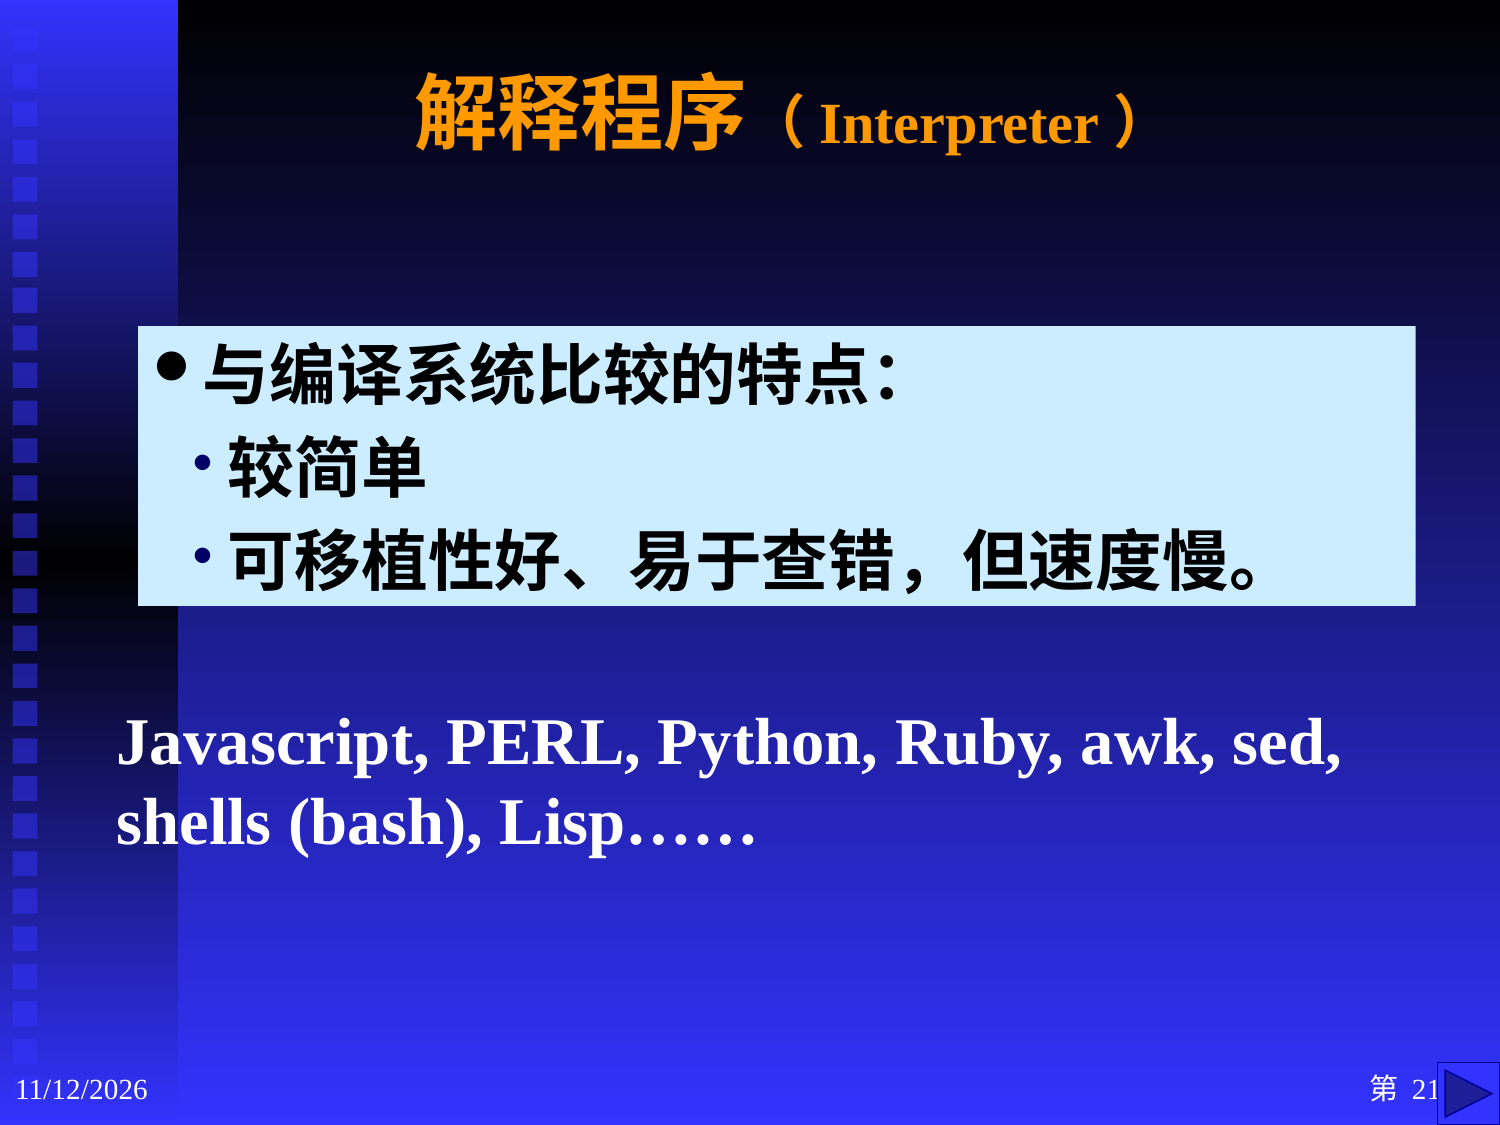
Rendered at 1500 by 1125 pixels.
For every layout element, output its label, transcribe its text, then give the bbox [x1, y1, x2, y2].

text_box Javascript, PERL, Python, Ruby, awk, sed, shells (bash), Lisp…… [101, 690, 1437, 866]
text_box 与编译系统比较的特点： 较简单 可移植性好、易于查错，但速度慢。 [138, 326, 1416, 606]
slide_number 第 21 页 [1187, 1049, 1500, 1125]
text_box 解释程序（Interpreter） [324, 42, 1188, 168]
text_box [1437, 1062, 1500, 1125]
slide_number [0, 1049, 313, 1125]
